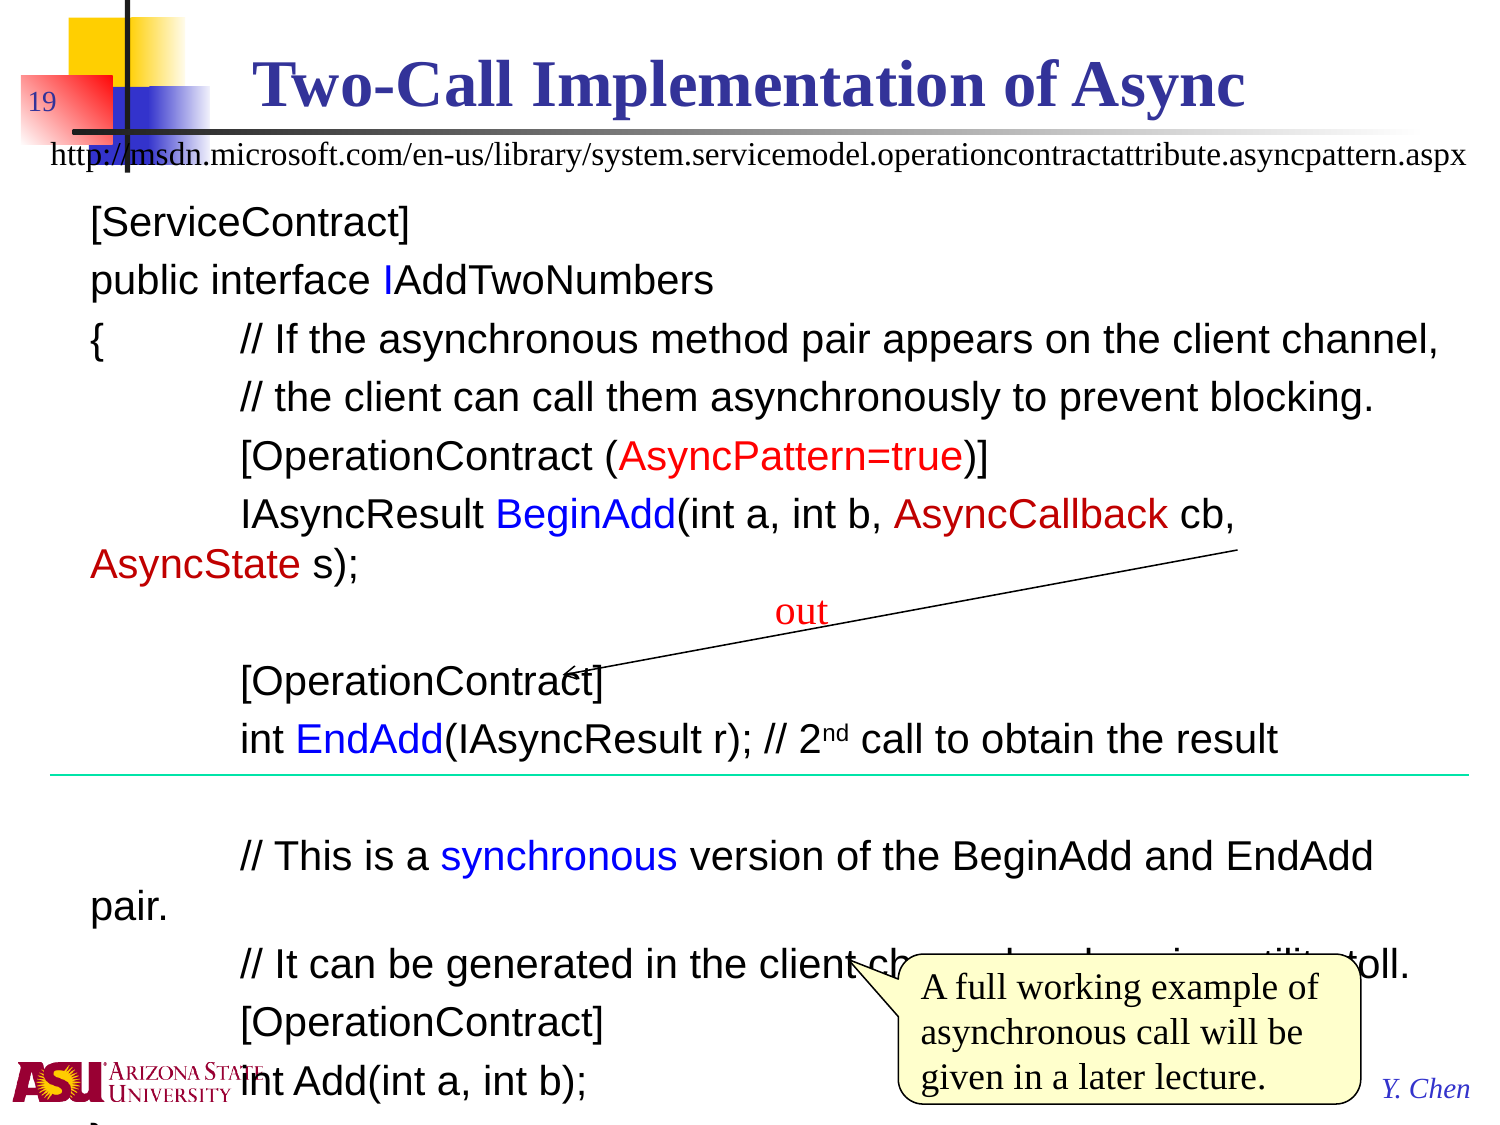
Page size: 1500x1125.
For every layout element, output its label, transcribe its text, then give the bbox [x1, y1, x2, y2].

slide_number 19 [12, 49, 126, 126]
title Two-Call Implementation of Async [237, 24, 1488, 128]
picture [12, 1062, 263, 1102]
list [ServiceContract] public interface IAddTwoNumbers { // If the asynchronous method pair appears on the client channel, // the client can call them asynchronously to prevent blocking. [OperationContract (AsyncPattern=true)] IAsyncResult BeginAdd(int a, int b, AsyncCallback cb, AsyncState s); [OperationContract] int EndAdd(IAsyncResult r); // 2nd call to obtain the result // This is a synchronous version of the BeginAdd and EndAdd pair. // It can be generated in the client channel code using utility toll. [OperationContract] int Add(int a, int b); } [75, 781, 1469, 1050]
list [ServiceContract] public interface IAddTwoNumbers { // If the asynchronous method pair appears on the client channel, // the client can call them asynchronously to prevent blocking. [OperationContract (AsyncPattern=true)] IAsyncResult BeginAdd(int a, int b, AsyncCallback cb, AsyncState s); [OperationContract] int EndAdd(IAsyncResult r); // 2nd call to obtain the result // This is a synchronous version of the BeginAdd and EndAdd pair. // It can be generated in the client channel code using utility toll. [OperationContract] int Add(int a, int b); } [75, 187, 1469, 774]
text_box A full working example of asynchronous call will be given in a later lecture. [848, 954, 1361, 1105]
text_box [562, 549, 1238, 676]
text_box http://msdn.microsoft.com/en-us/library/system.servicemodel.operationcontractattribute.asyncpattern.aspx [35, 124, 1485, 180]
